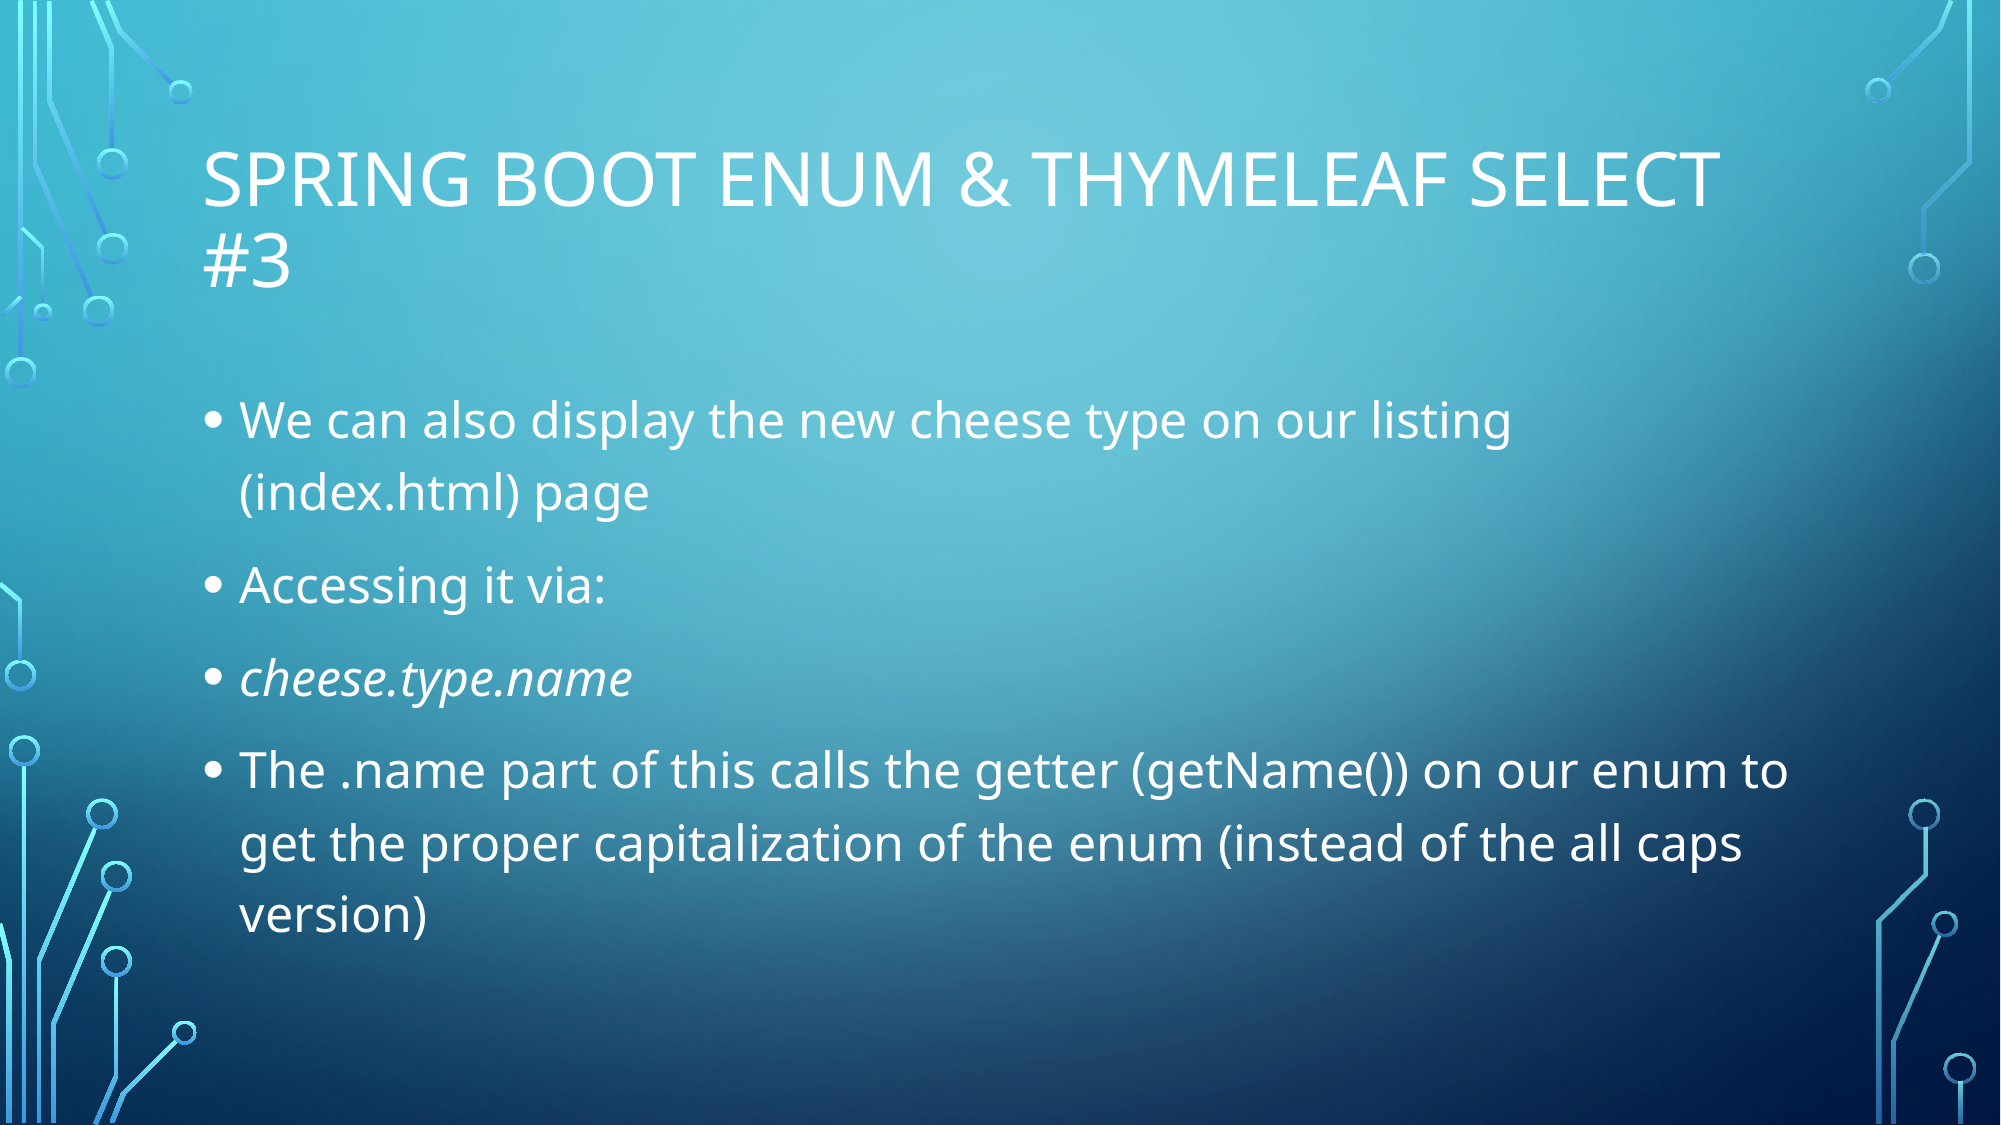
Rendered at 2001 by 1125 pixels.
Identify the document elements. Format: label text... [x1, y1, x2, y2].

list We can also display the new cheese type on our listing (index.html) page Accessing it via: cheese.type.name The .name part of this calls the getter (getName()) on our enum to get the proper capitalization of the enum (instead of the all caps version) [187, 369, 1813, 950]
title Spring boot enum & Thymeleaf select #3 [187, 101, 1813, 344]
